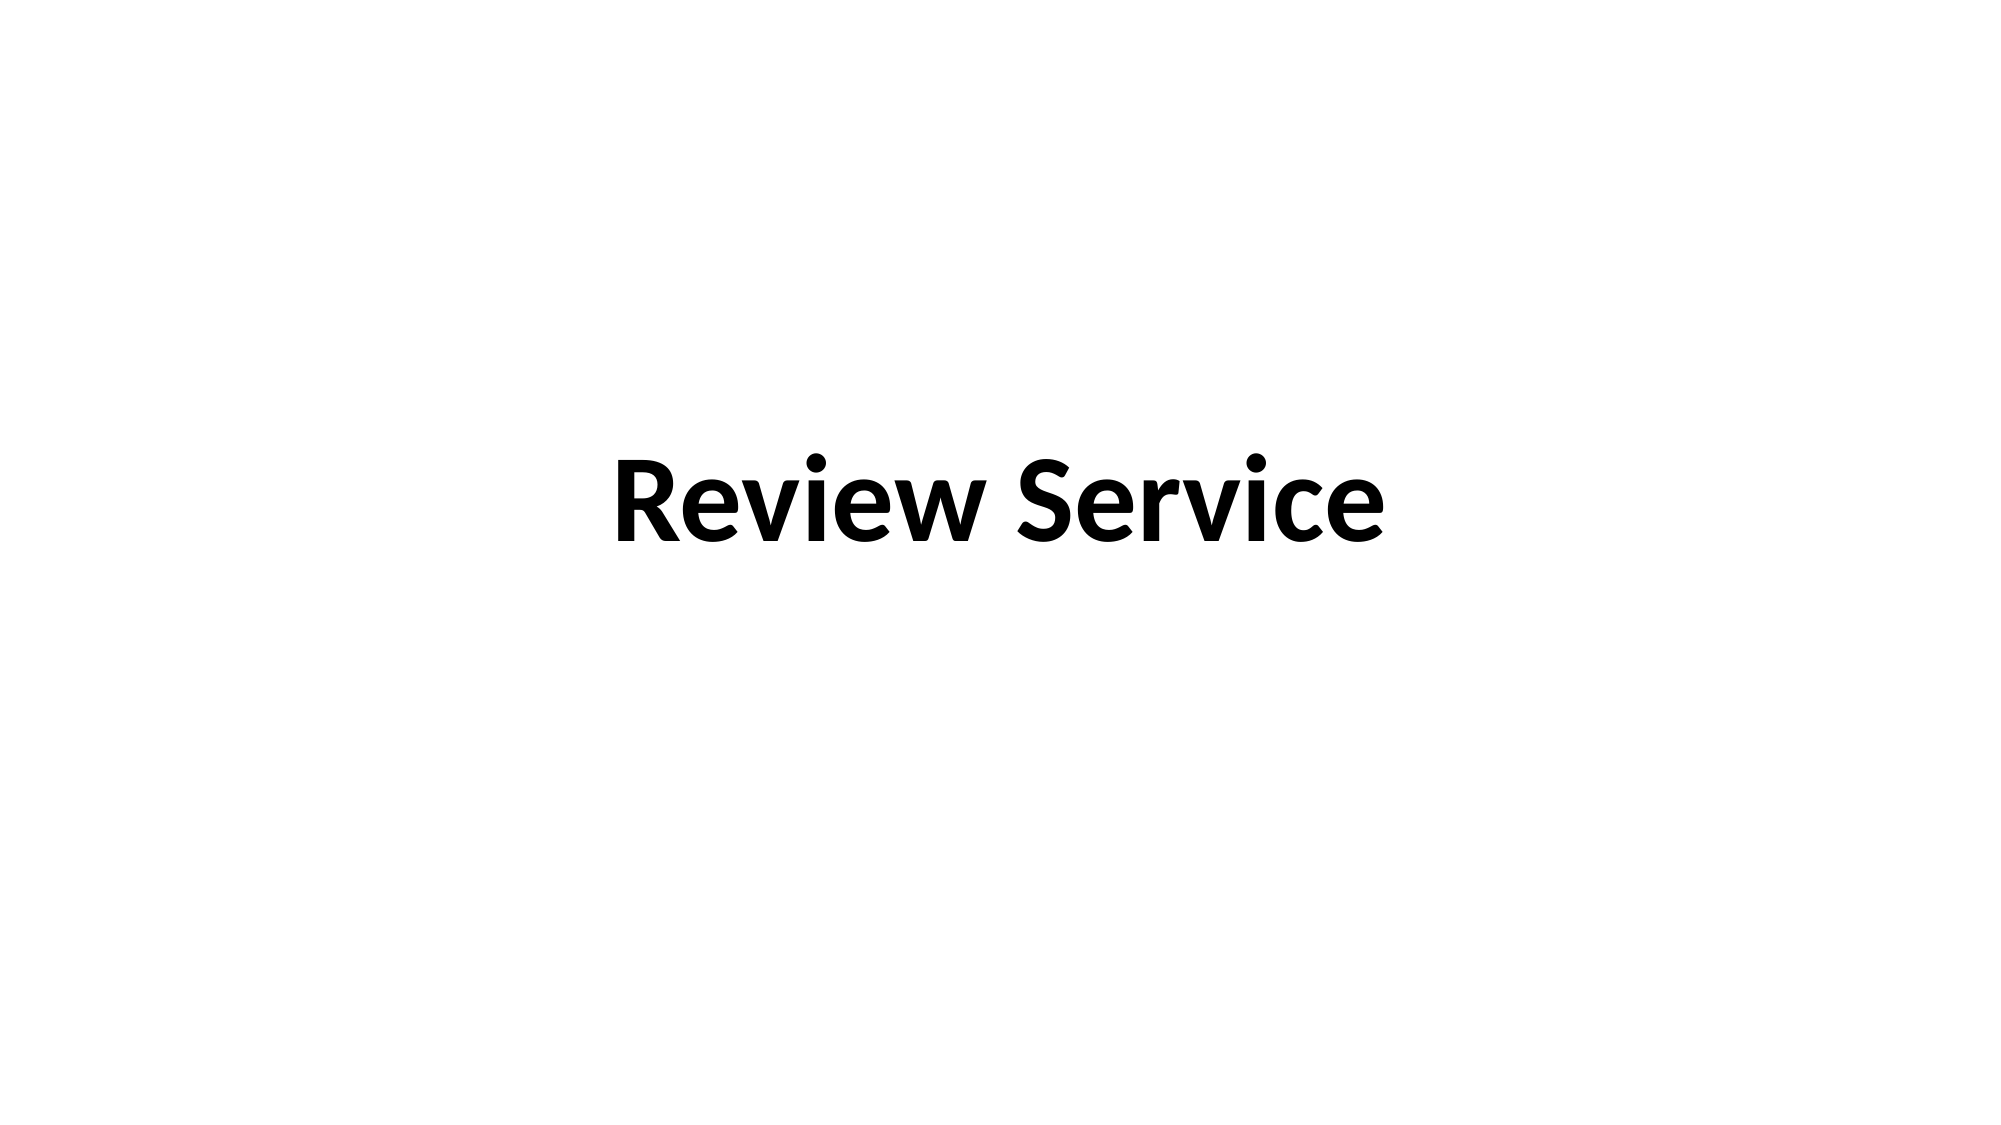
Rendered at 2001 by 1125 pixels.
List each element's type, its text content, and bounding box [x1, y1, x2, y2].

title Review Service [249, 184, 1750, 576]
